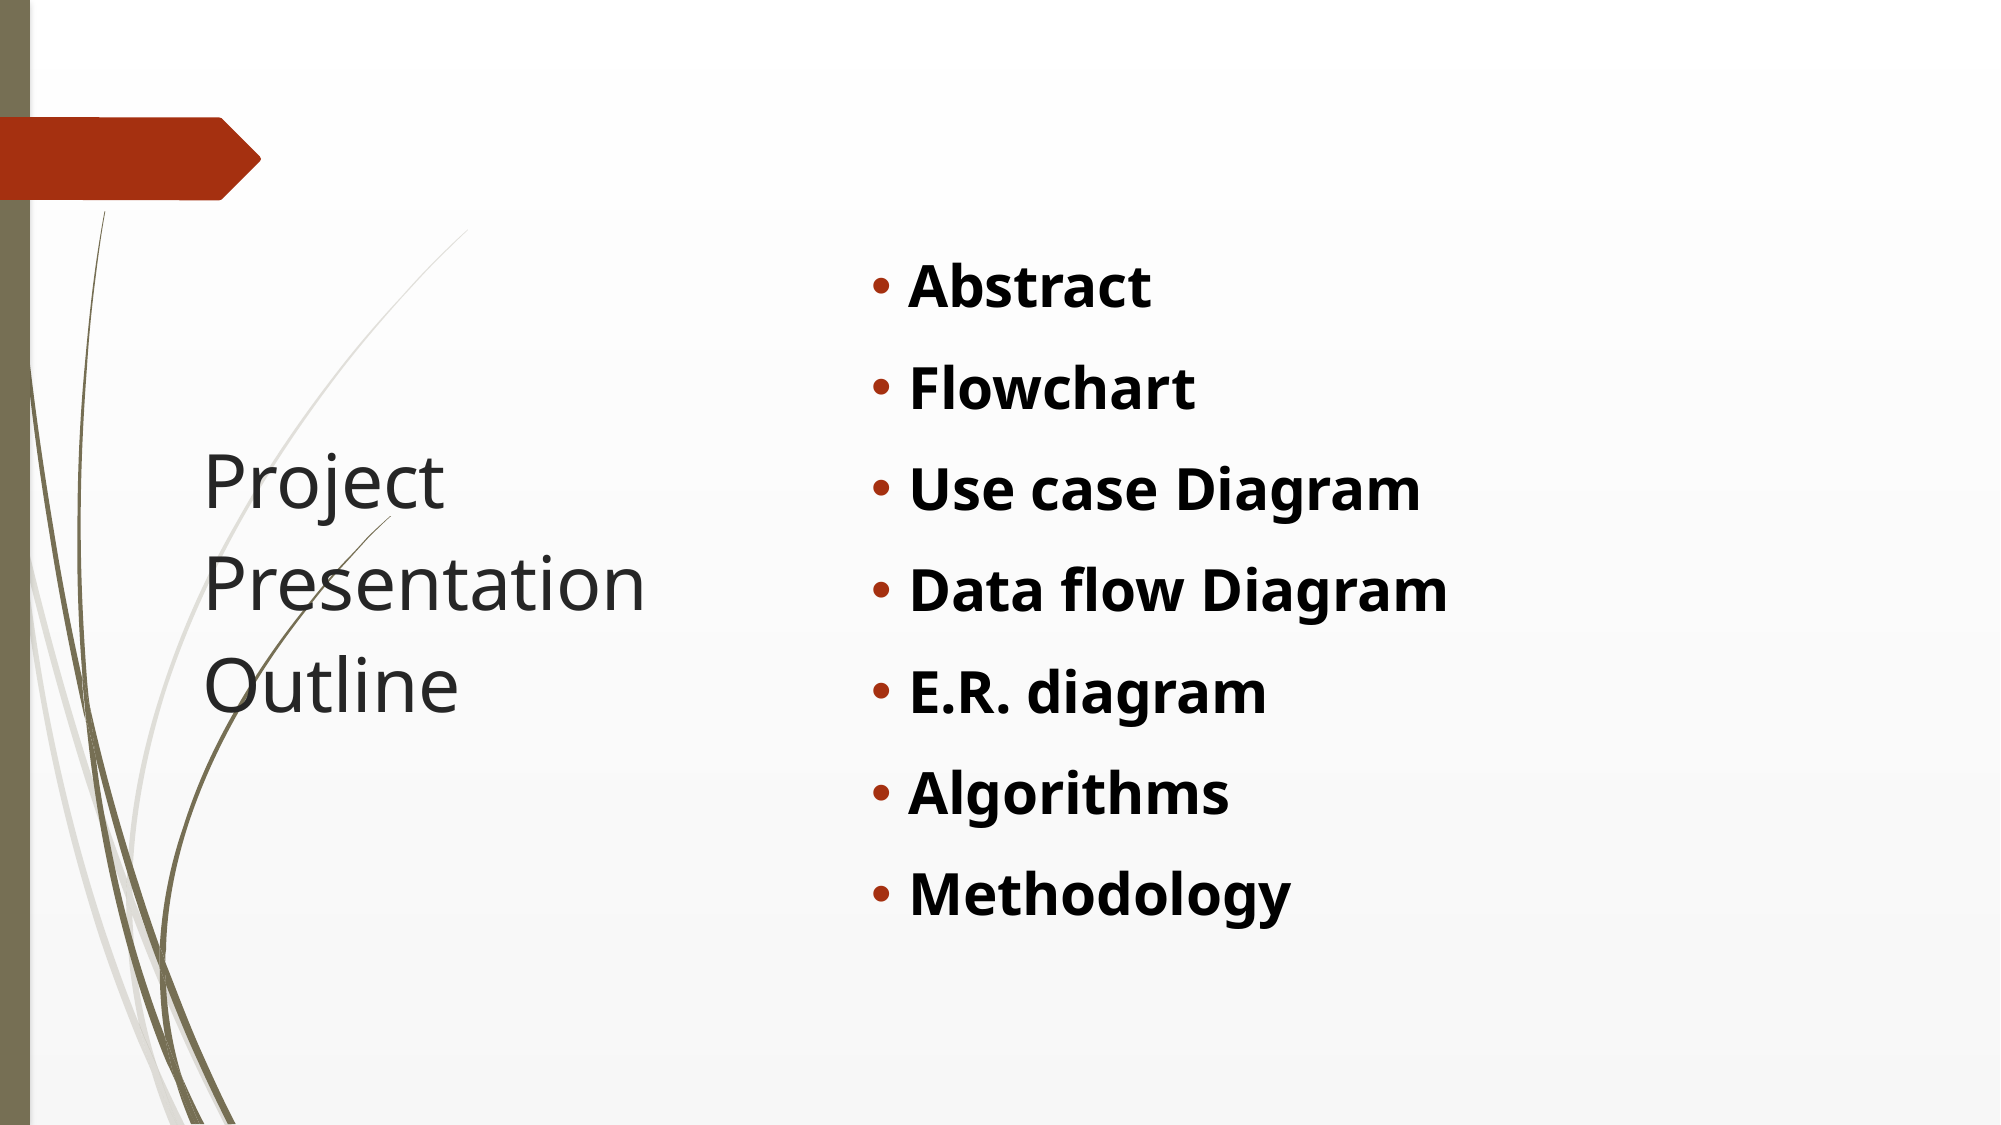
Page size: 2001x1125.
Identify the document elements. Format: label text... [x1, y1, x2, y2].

title Project Presentation Outline [185, 195, 710, 967]
text_box Abstract Flowchart Use case Diagram Data flow Diagram E.R. diagram Algorithms Methodology [816, 195, 1815, 967]
